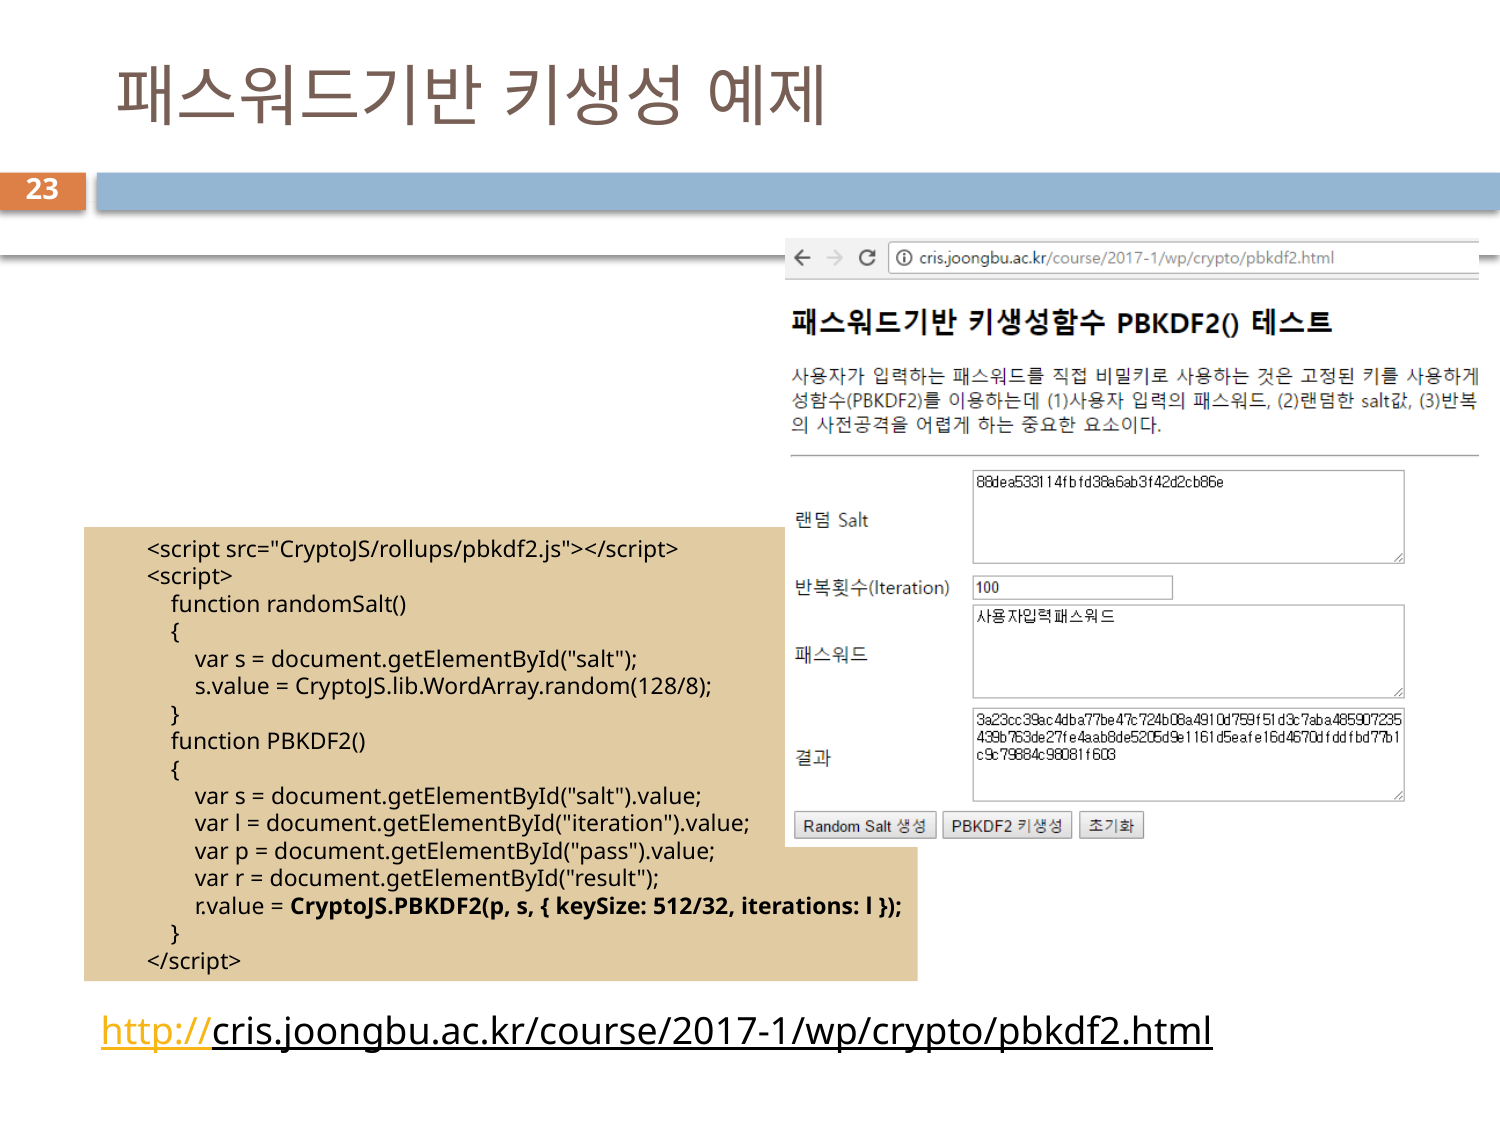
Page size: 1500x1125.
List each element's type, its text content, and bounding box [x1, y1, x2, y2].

text_box <script src="CryptoJS/rollups/pbkdf2.js"></script> <script> function randomSalt() { var s = document.getElementById("salt"); s.value = CryptoJS.lib.WordArray.random(128/8); } function PBKDF2() { var s = document.getElementById("salt").value; var l = document.getElementById("iteration").value; var p = document.getElementById("pass").value; var r = document.getElementById("result"); r.value = CryptoJS.PBKDF2(p, s, { keySize: 512/32, iterations: l }); } </script> [84, 527, 918, 982]
text_box http://cris.joongbu.ac.kr/course/2017-1/wp/crypto/pbkdf2.html [85, 999, 1238, 1066]
slide_number 23 [0, 170, 87, 211]
picture [785, 238, 1480, 847]
title 패스워드기반 키생성 예제 [100, 37, 1438, 149]
